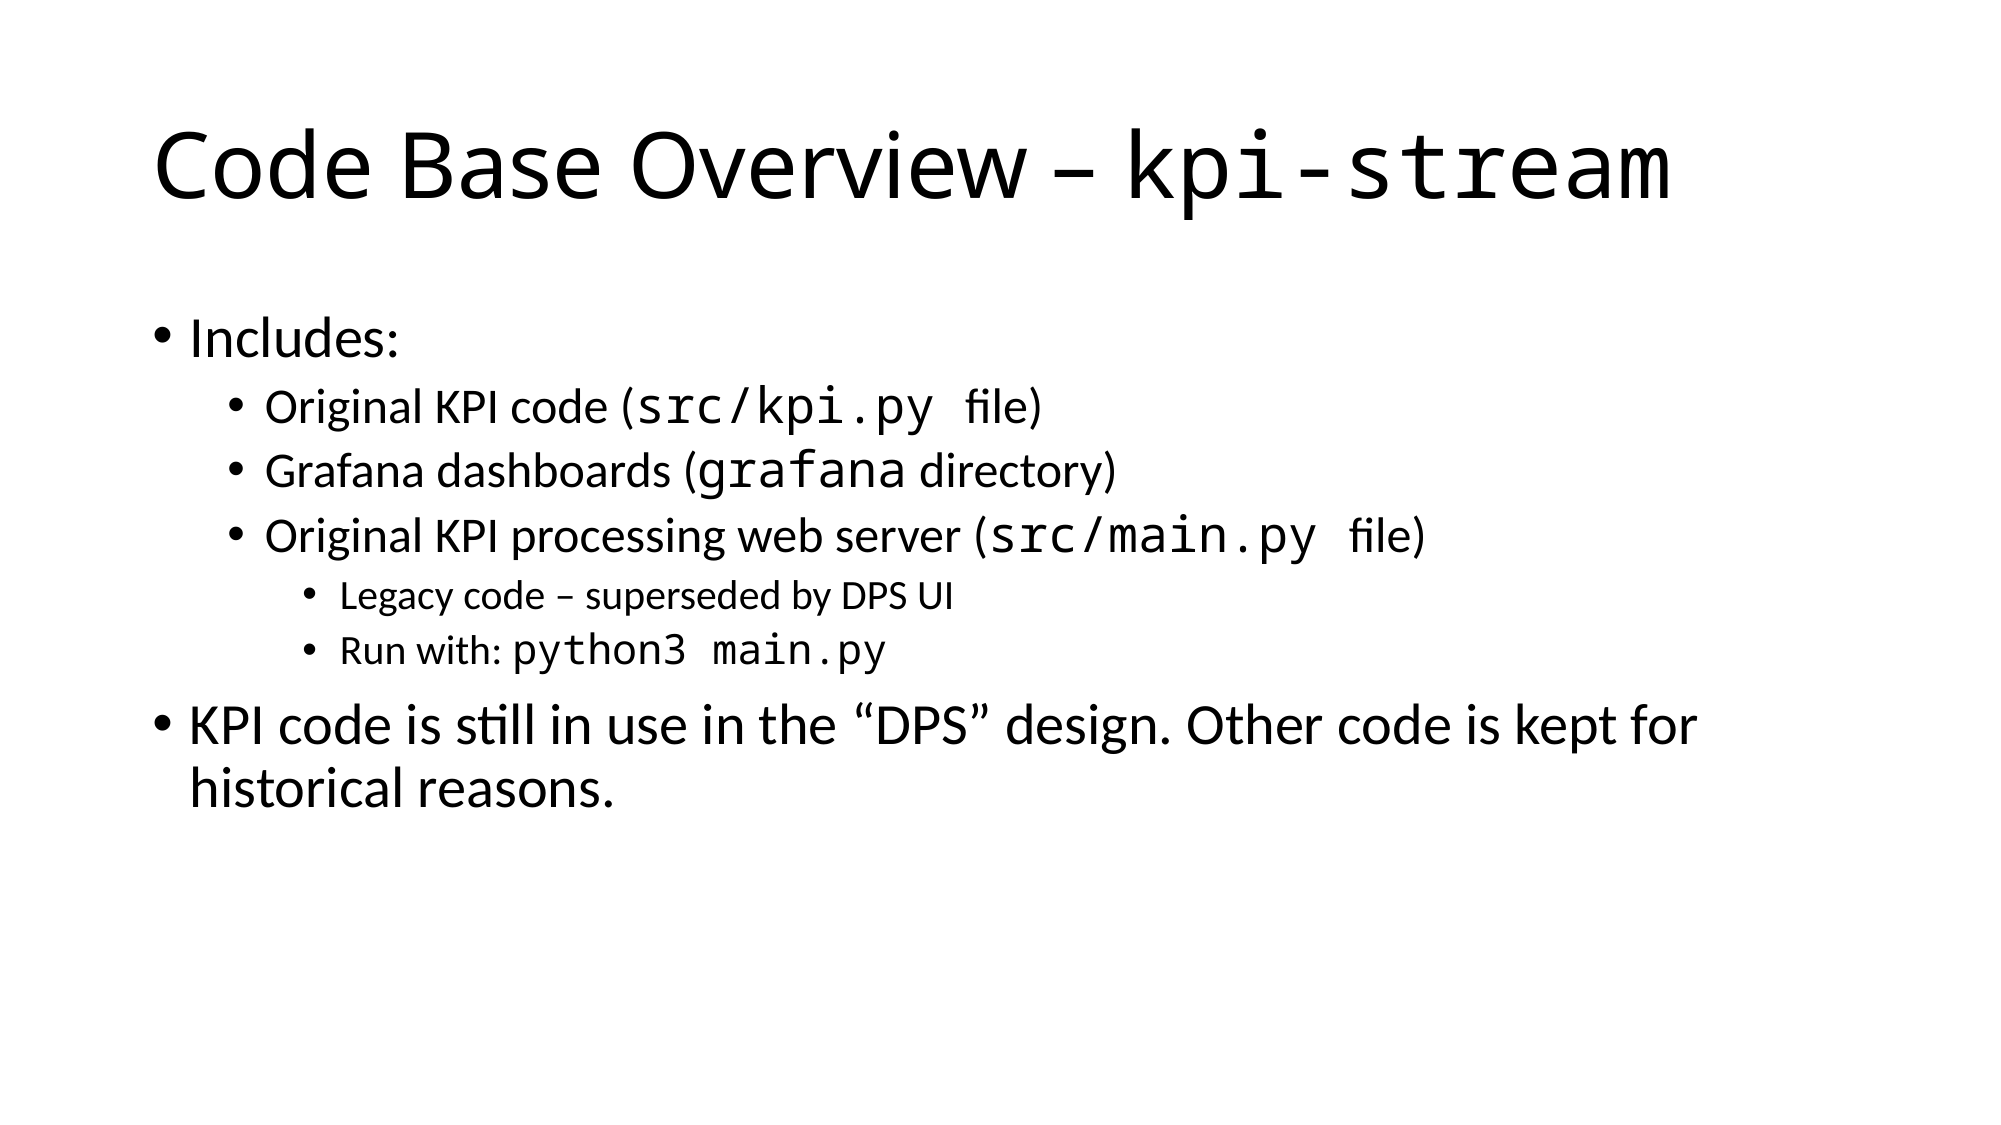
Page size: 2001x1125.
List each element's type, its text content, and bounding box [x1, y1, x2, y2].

title Code Base Overview – kpi-stream [137, 59, 1863, 278]
list Includes: Original KPI code (src/kpi.py file) Grafana dashboards (grafana directory) Original KPI processing web server (src/main.py file) Legacy code – superseded by DPS UI Run with: python3 main.py KPI code is still in use in the “DPS” design. Other code is kept for historical reasons. [137, 299, 1863, 1014]
